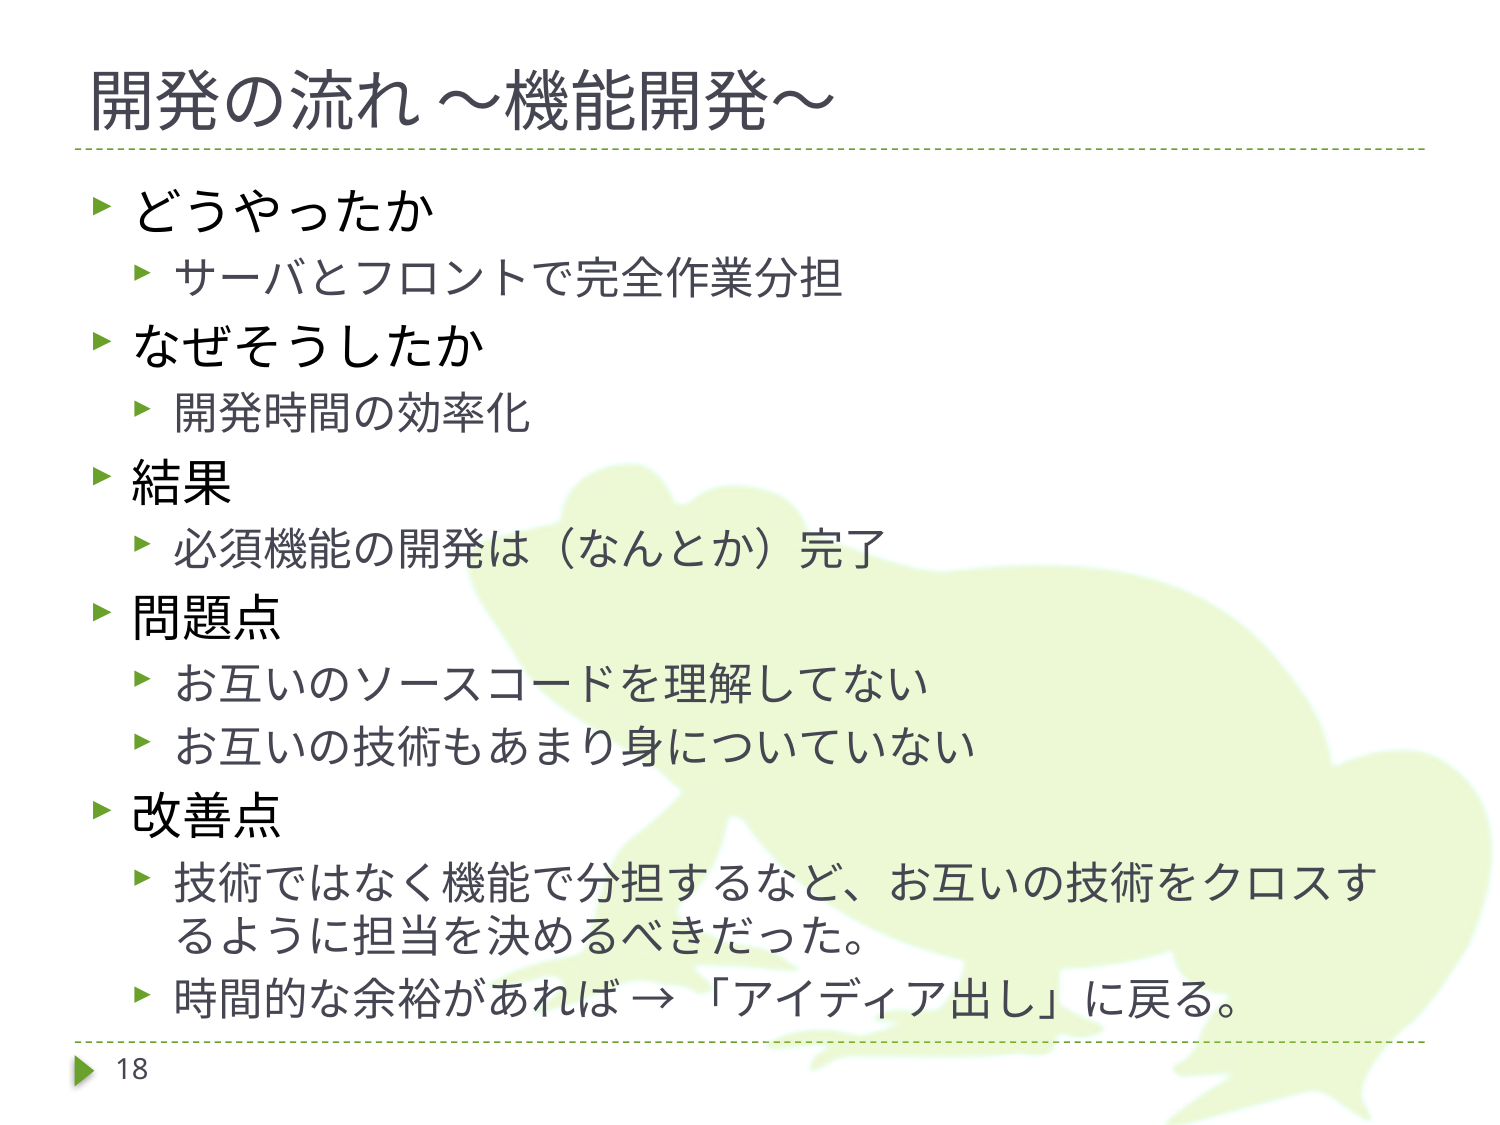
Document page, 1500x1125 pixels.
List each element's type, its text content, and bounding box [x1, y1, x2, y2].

title 開発の流れ ～機能開発～ [73, 7, 1424, 147]
list どうやったか サーバとフロントで完全作業分担 なぜそうしたか 開発時間の効率化 結果 必須機能の開発は（なんとか）完了 問題点 お互いのソースコードを理解してない お互いの技術もあまり身についていない 改善点 技術ではなく機能で分担するなど、お互いの技術をクロスするように担当を決めるべきだった。 時間的な余裕があれば → 「アイディア出し」に戻る。 [75, 172, 1425, 1035]
slide_number 18 [100, 1042, 426, 1103]
